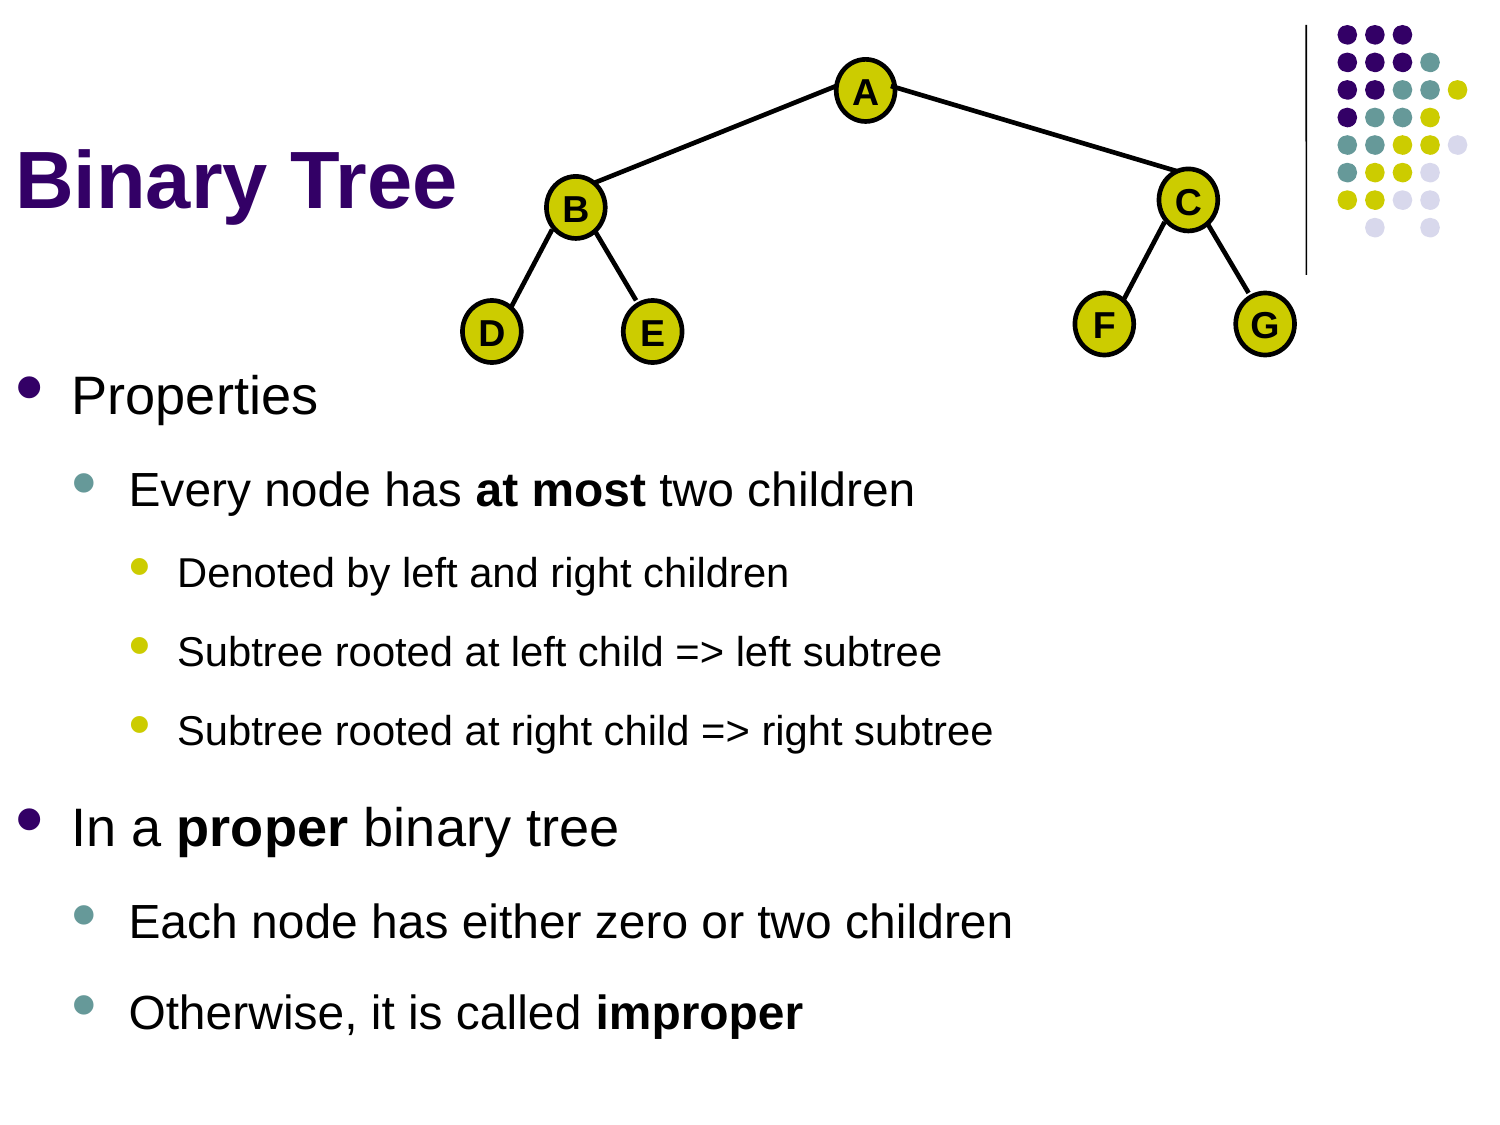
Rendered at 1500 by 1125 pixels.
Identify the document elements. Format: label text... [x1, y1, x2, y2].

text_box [462, 59, 1295, 363]
title Binary Tree [0, 0, 1313, 233]
list Properties Every node has at most two children Denoted by left and right children Subtree rooted at left child => left subtree Subtree rooted at right child => right subtree In a proper binary tree Each node has either zero or two children Otherwise, it is called improper [0, 249, 1500, 1125]
